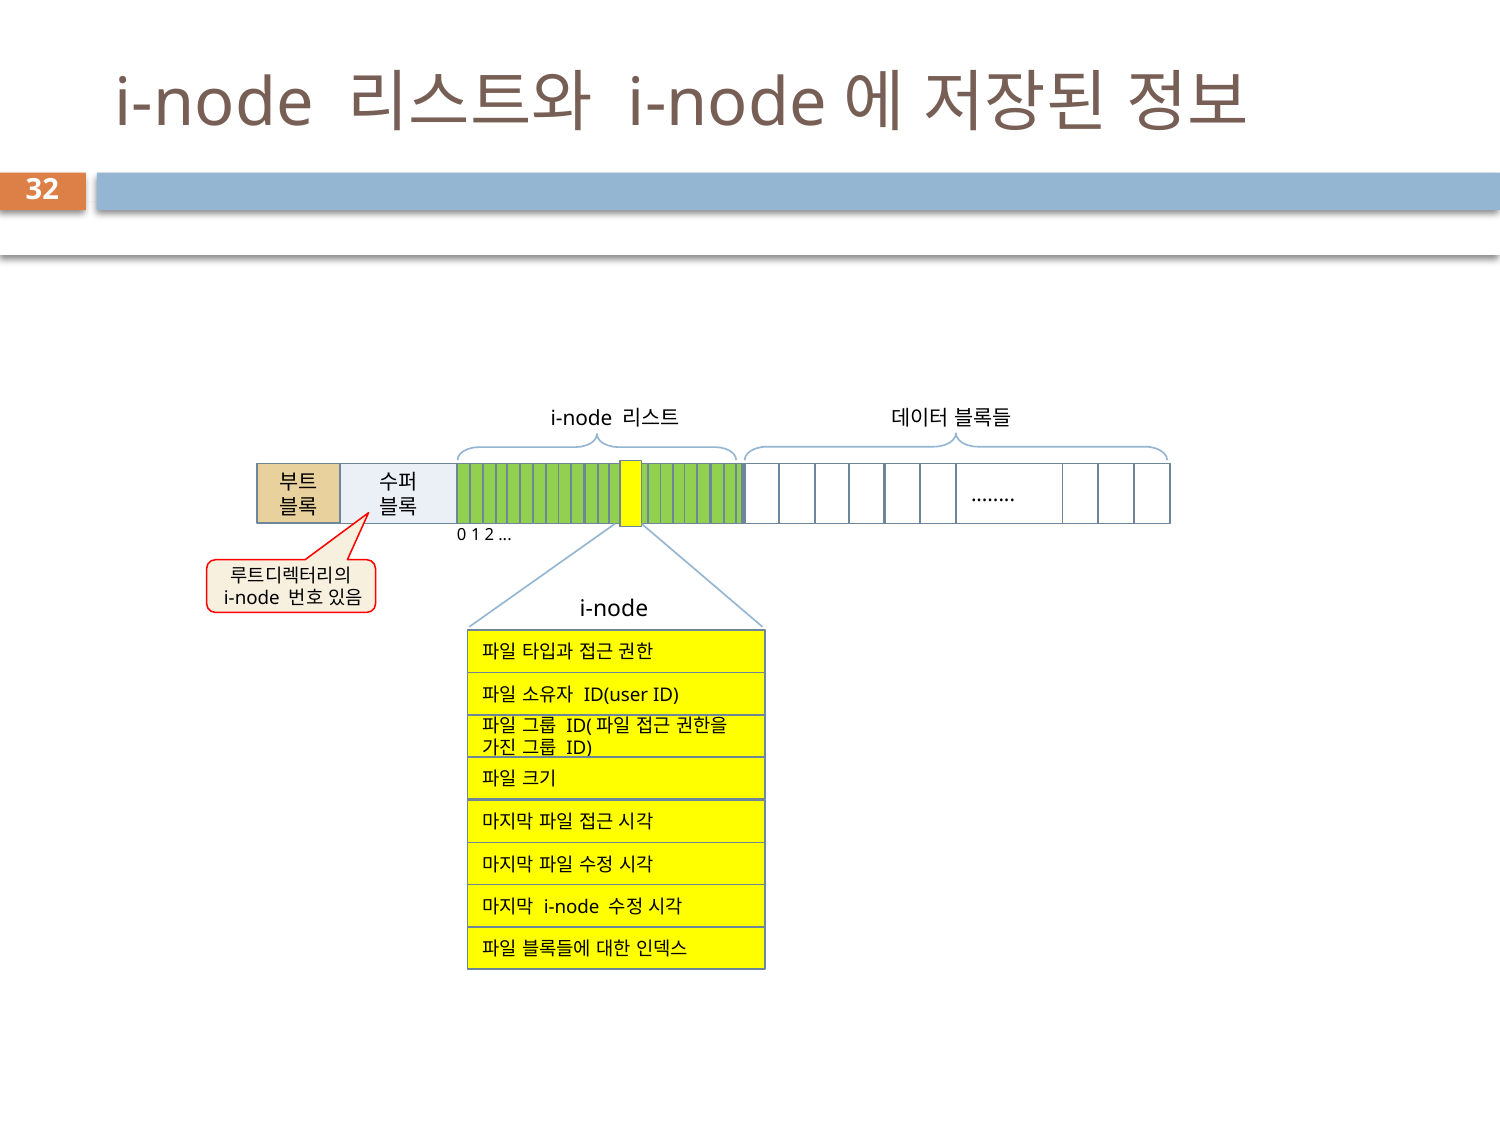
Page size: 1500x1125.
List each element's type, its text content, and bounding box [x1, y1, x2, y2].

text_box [206, 396, 1171, 970]
title i-node 리스트와 i-node에 저장된 정보 [99, 37, 1438, 161]
slide_number 32 [0, 170, 87, 211]
